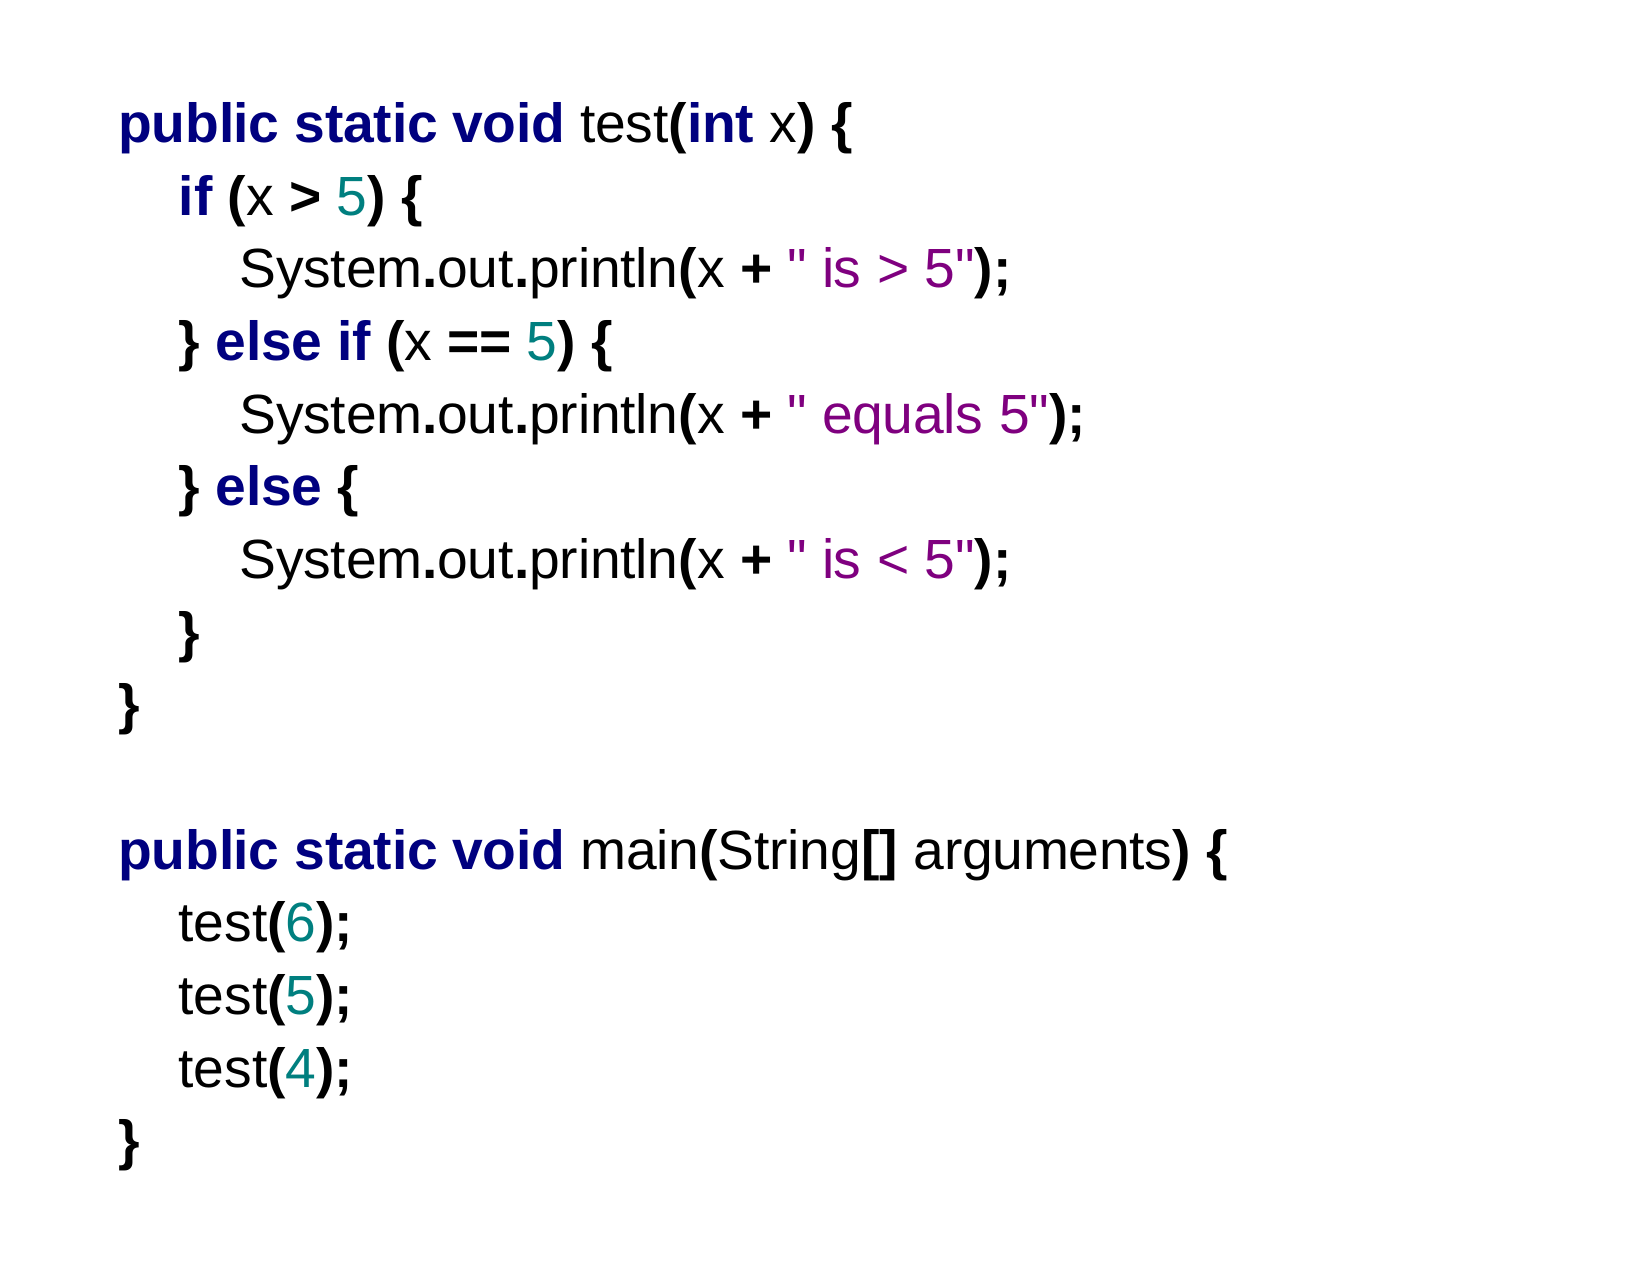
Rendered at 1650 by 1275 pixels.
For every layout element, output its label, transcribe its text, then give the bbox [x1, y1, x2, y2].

text_box public static void test(int x) { if (x > 5) { System.out.println(x + " is > 5"); } else if (x == 5) { System.out.println(x + " equals 5"); } else { System.out.println(x + " is < 5"); } } public static void main(String[] arguments) { test(6); test(5); test(4); } [116, 87, 1233, 1177]
